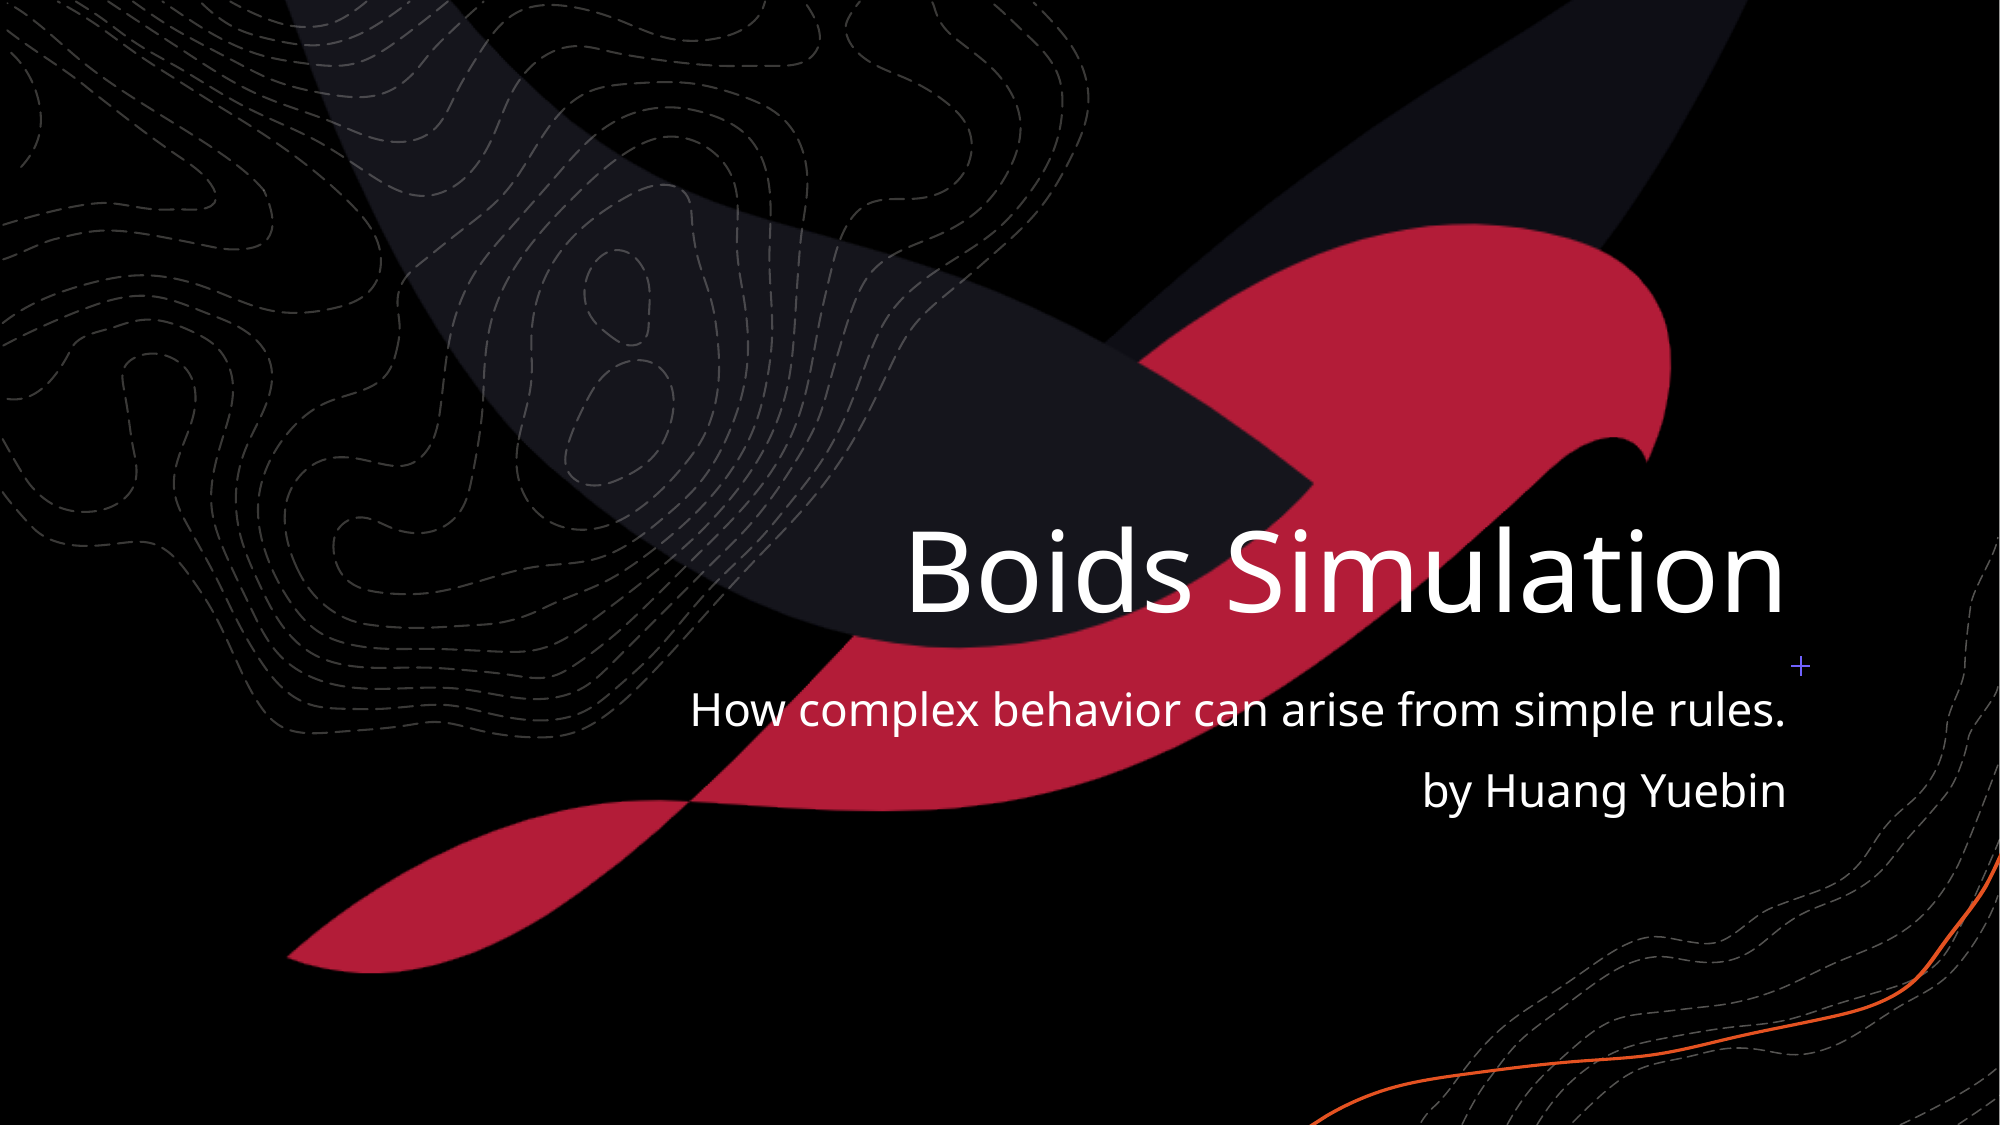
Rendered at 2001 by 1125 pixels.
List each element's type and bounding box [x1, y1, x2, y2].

text_box [1309, 537, 2000, 1125]
text_box [1790, 656, 1811, 676]
text_box [0, 0, 1089, 738]
picture [0, 0, 2000, 1125]
